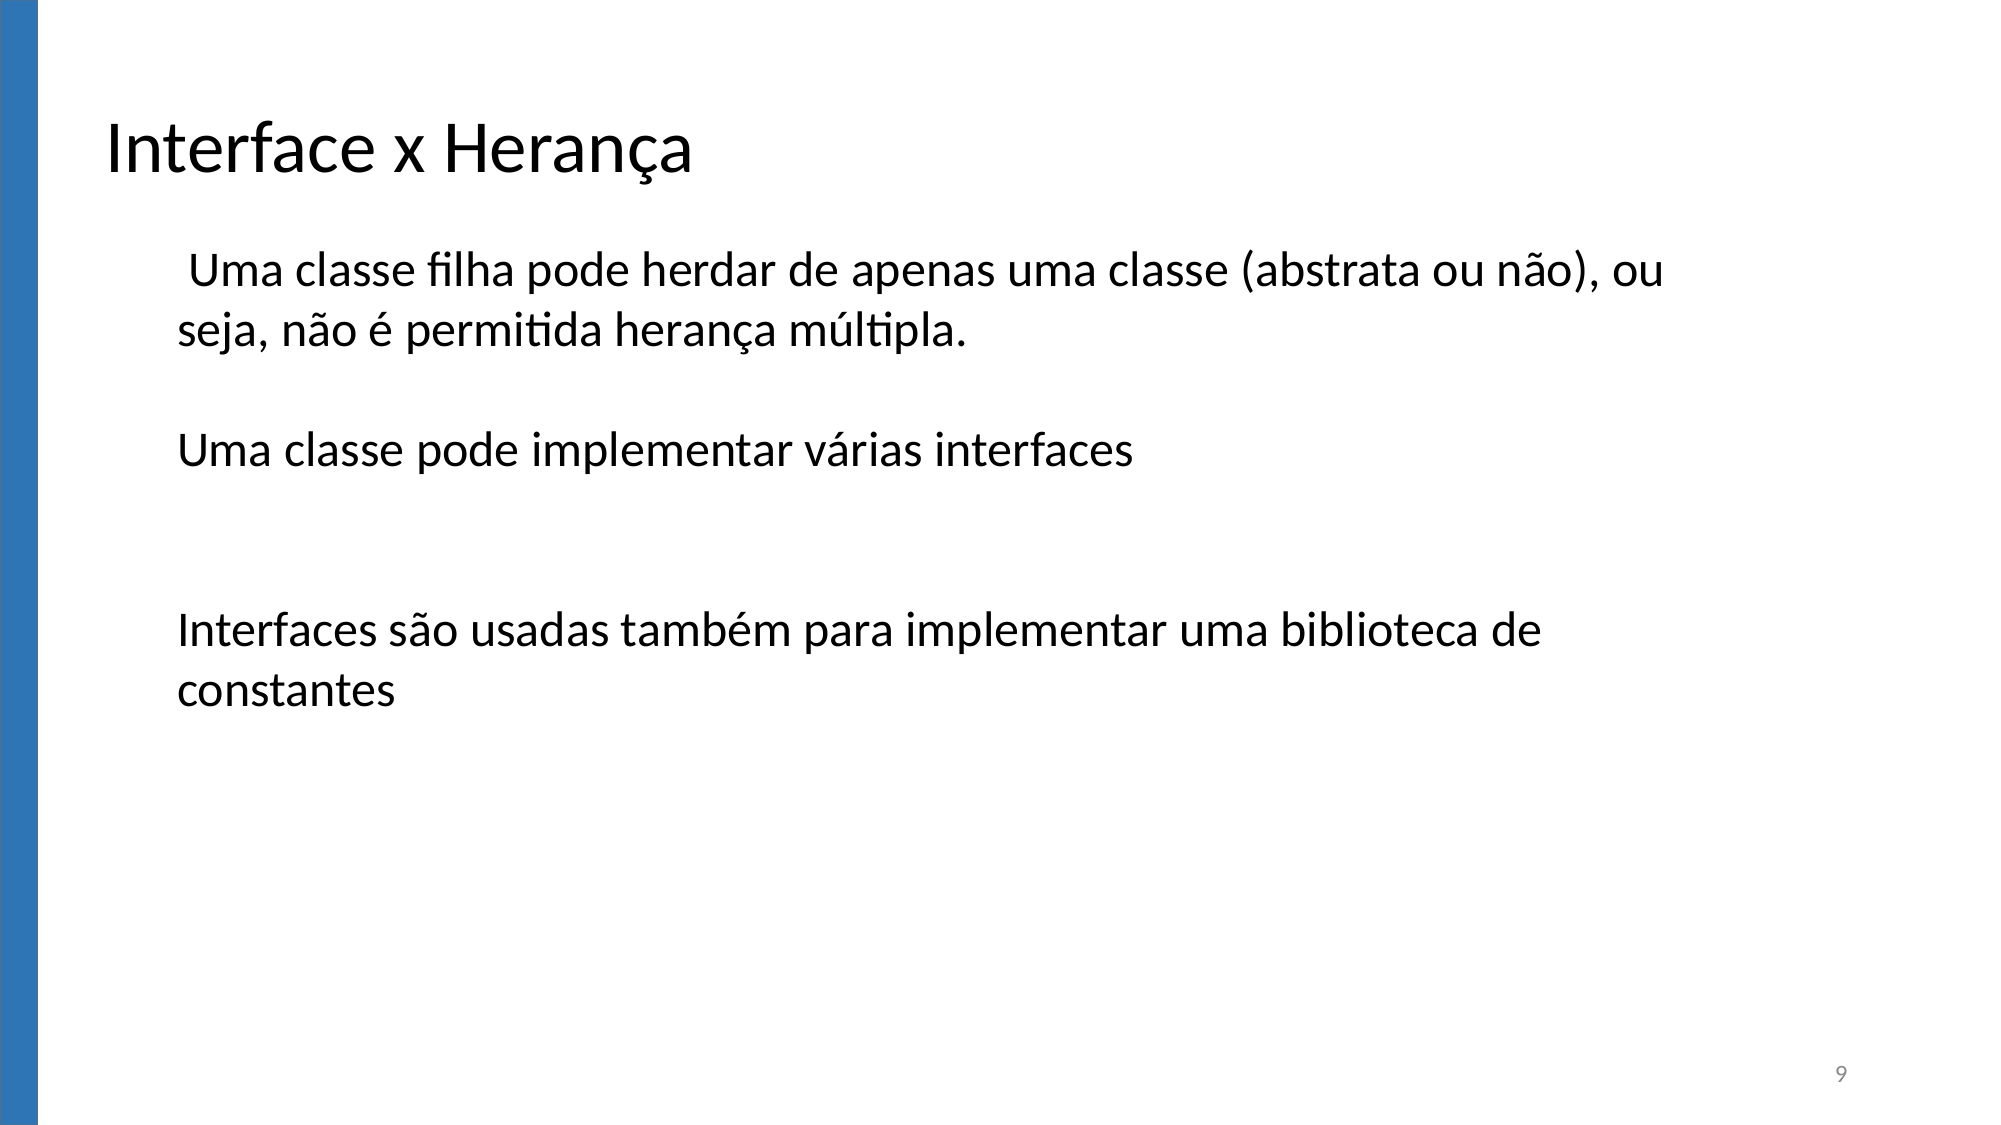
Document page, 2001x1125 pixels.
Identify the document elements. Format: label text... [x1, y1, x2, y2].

text_box Interface x Herança [90, 93, 1675, 191]
text_box [0, 0, 38, 1125]
text_box [299, 209, 1685, 1057]
slide_number 9 [1412, 1042, 1863, 1103]
text_box Uma classe filha pode herdar de apenas uma classe (abstrata ou não), ou seja, não é permitida herança múltipla. Uma classe pode implementar várias interfaces Interfaces são usadas também para implementar uma biblioteca de constantes [162, 229, 1683, 1070]
